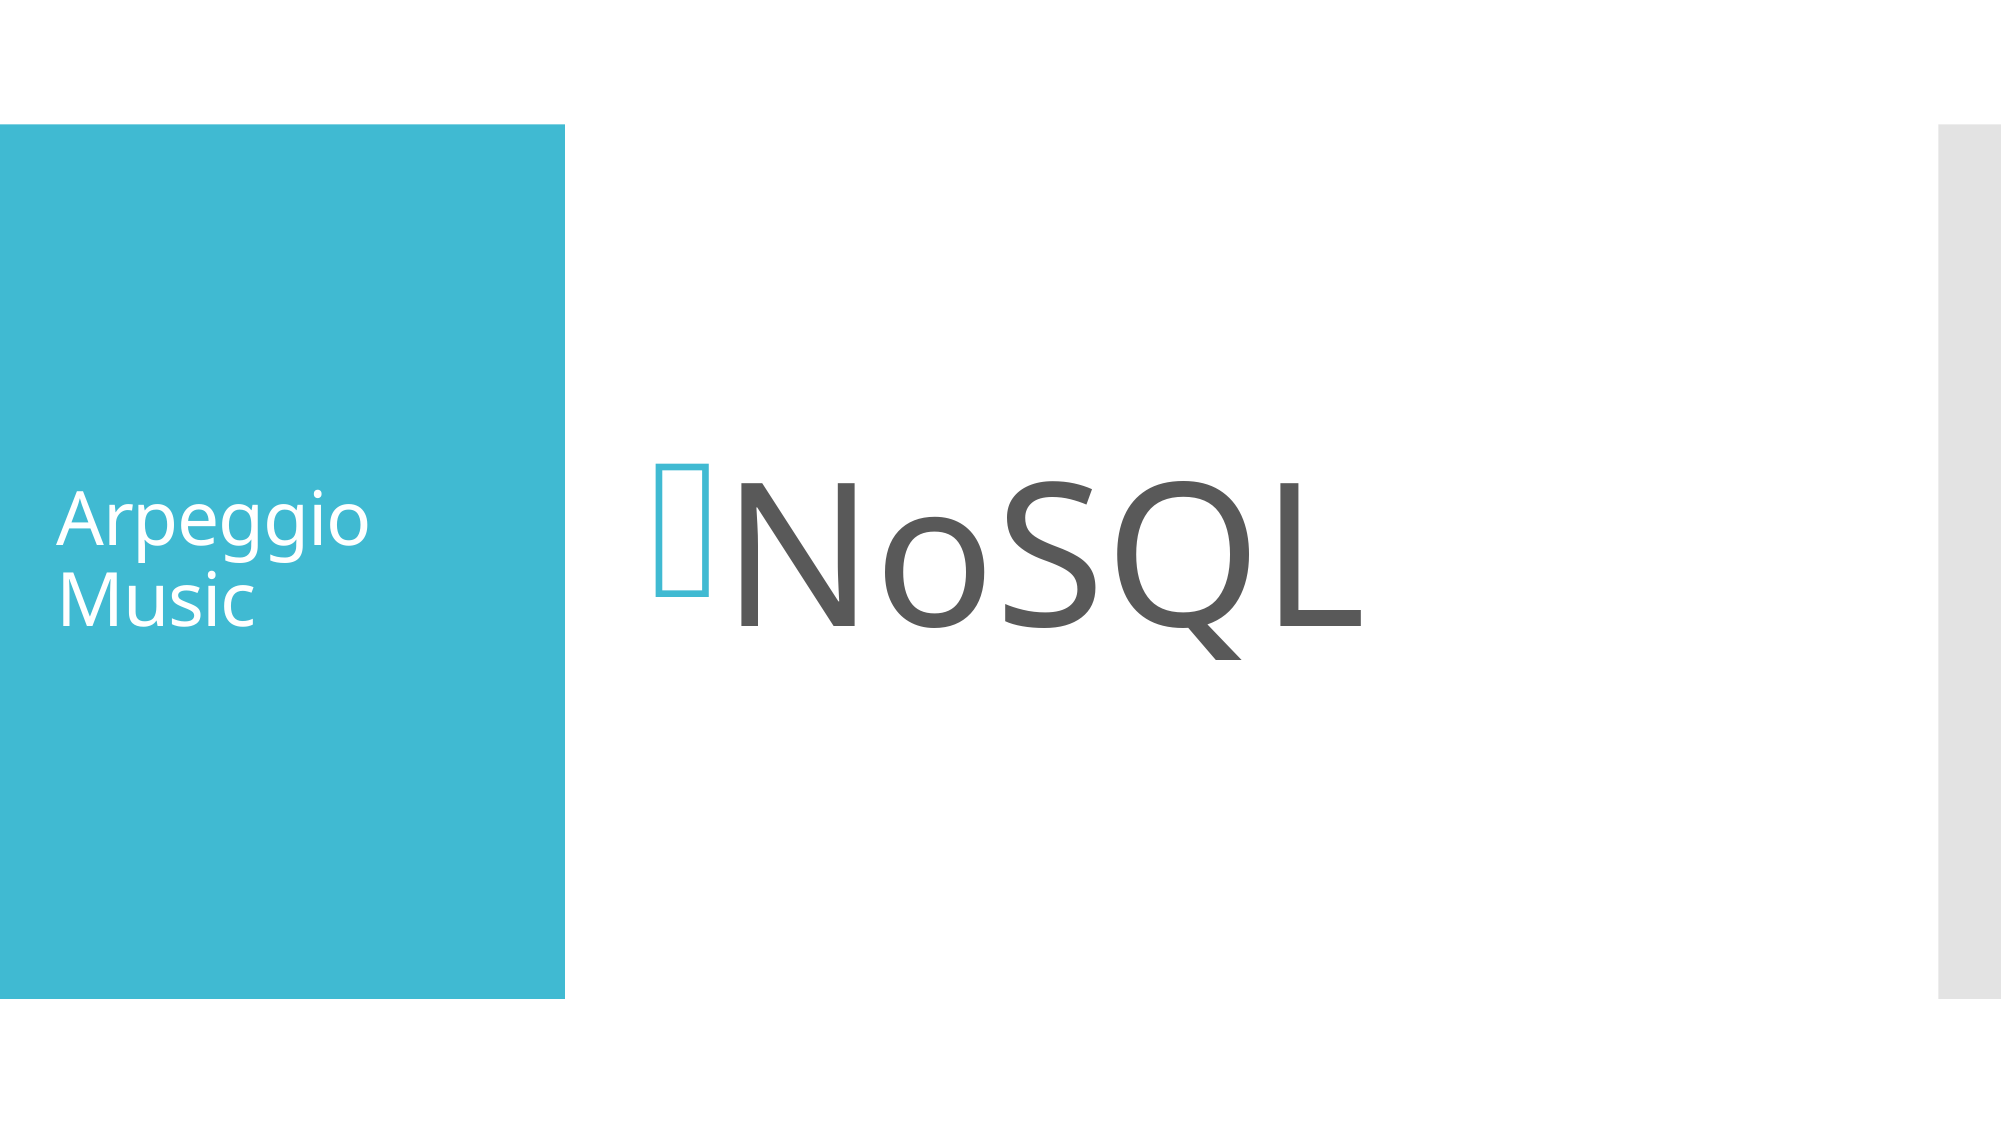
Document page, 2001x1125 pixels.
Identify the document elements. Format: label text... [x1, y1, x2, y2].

list NoSQL [634, 141, 1835, 982]
title Arpeggio Music [41, 184, 525, 940]
